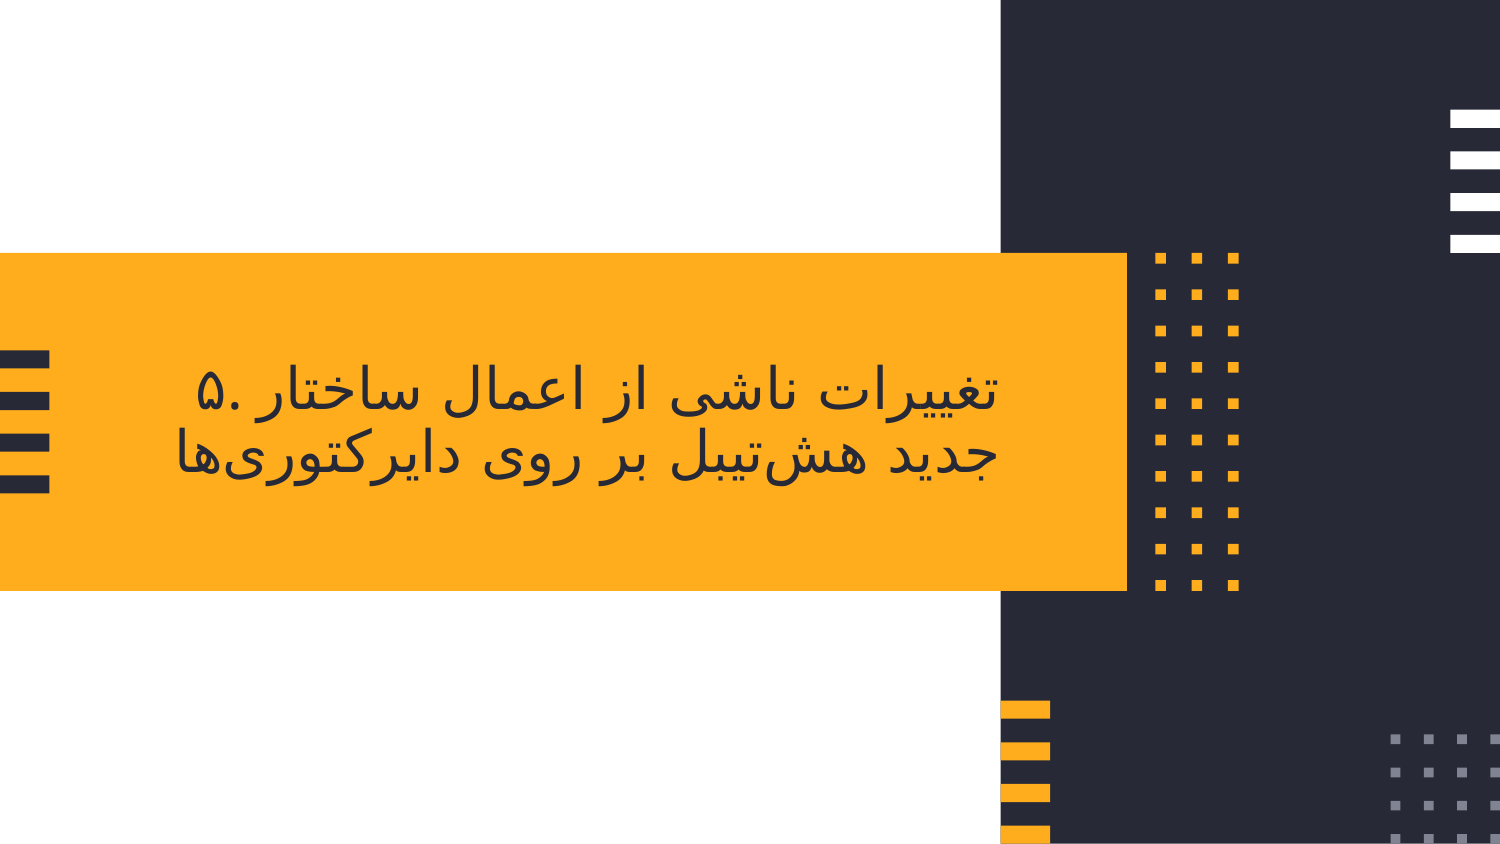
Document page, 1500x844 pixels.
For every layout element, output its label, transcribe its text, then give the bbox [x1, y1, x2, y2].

title ۵. تغییرات ناشی از اعمال ساختار جدید هش‌تیبل بر روی دایرکتوری‌ها [98, 350, 1001, 494]
